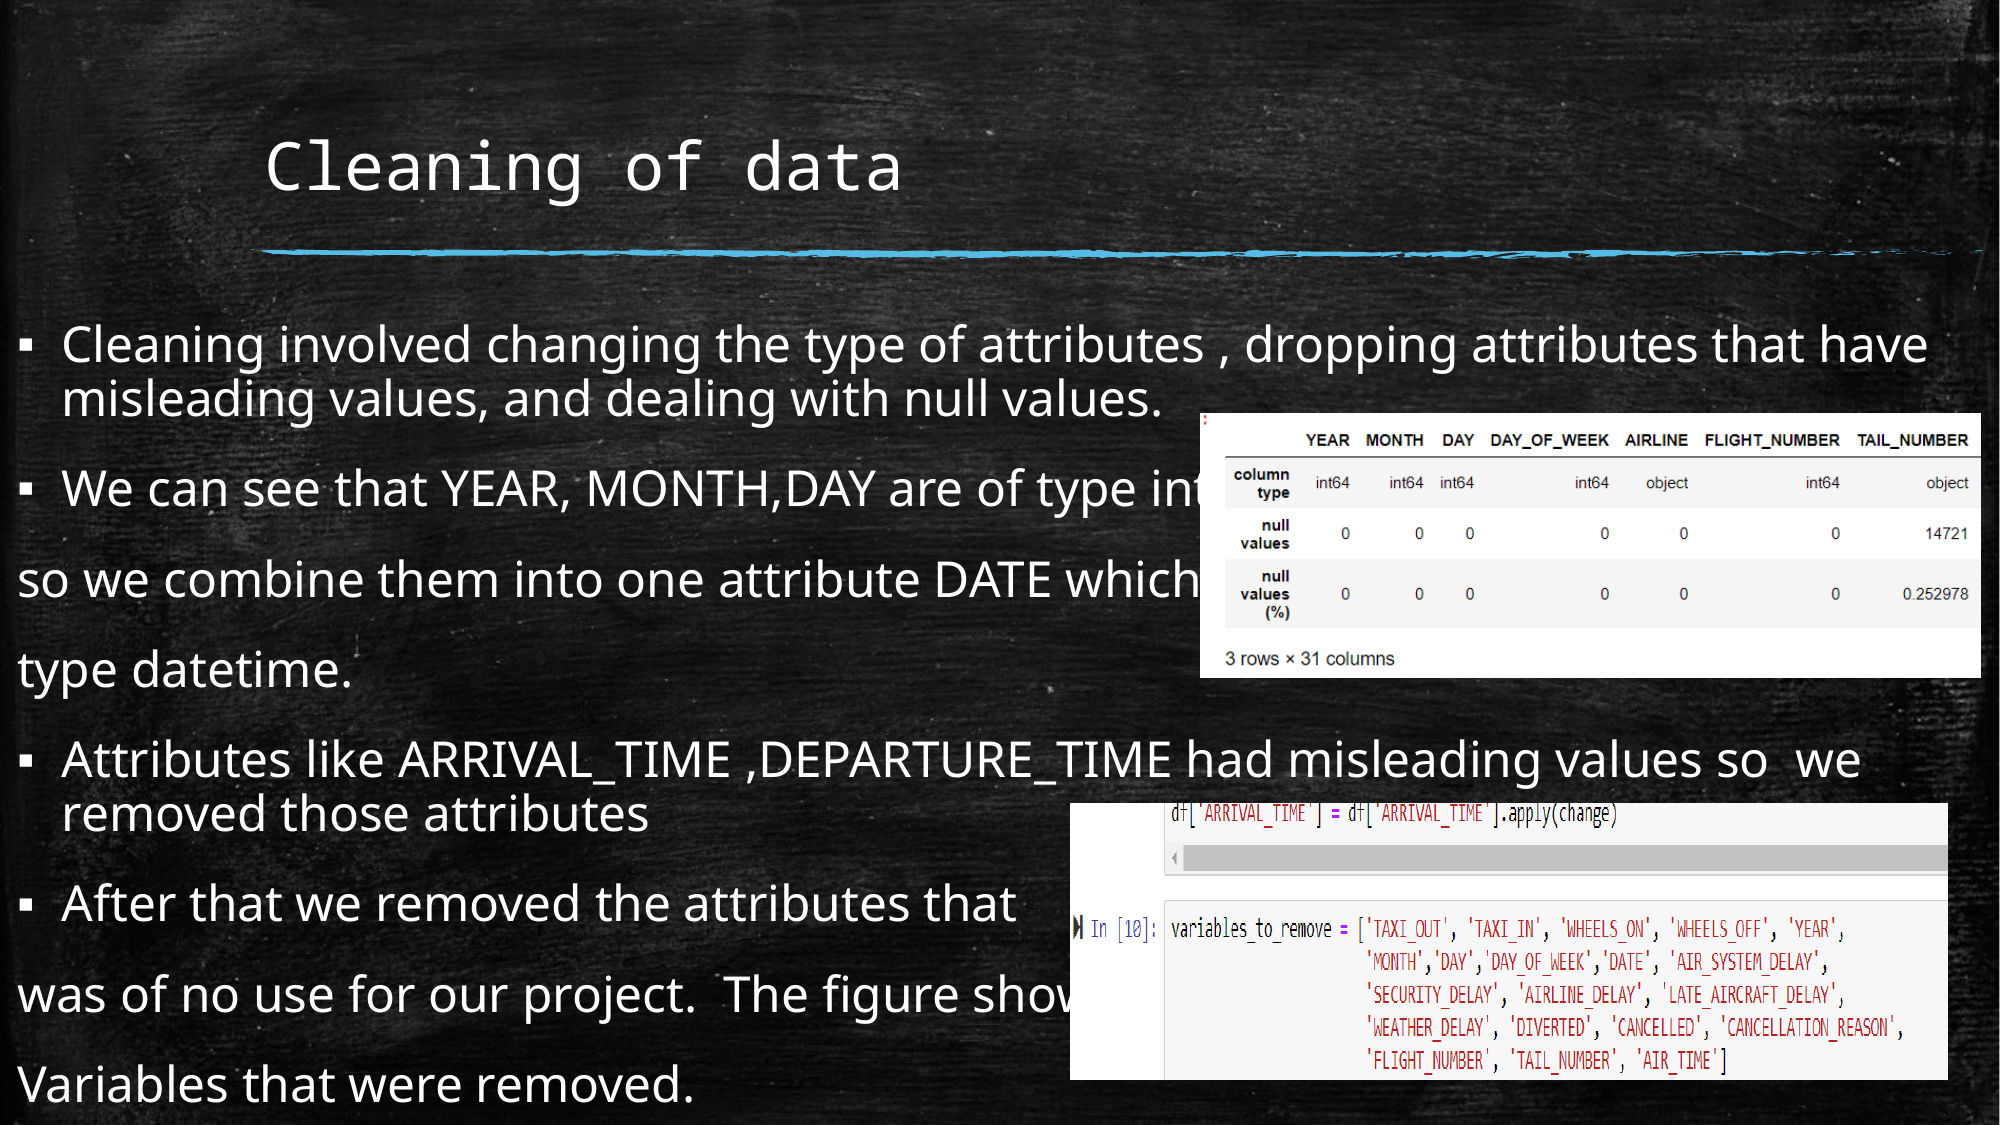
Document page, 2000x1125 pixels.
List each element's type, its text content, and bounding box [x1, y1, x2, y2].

title Cleaning of data [249, 45, 1750, 213]
picture [1200, 413, 1981, 678]
list Cleaning involved changing the type of attributes , dropping attributes that have misleading values, and dealing with null values. We can see that YEAR, MONTH,DAY are of type int so we combine them into one attribute DATE which is of type datetime. Attributes like ARRIVAL_TIME ,DEPARTURE_TIME had misleading values so we removed those attributes After that we removed the attributes that was of no use for our project. The figure shows the Variables that were removed. [2, 312, 1998, 1125]
picture [1070, 803, 1948, 1080]
